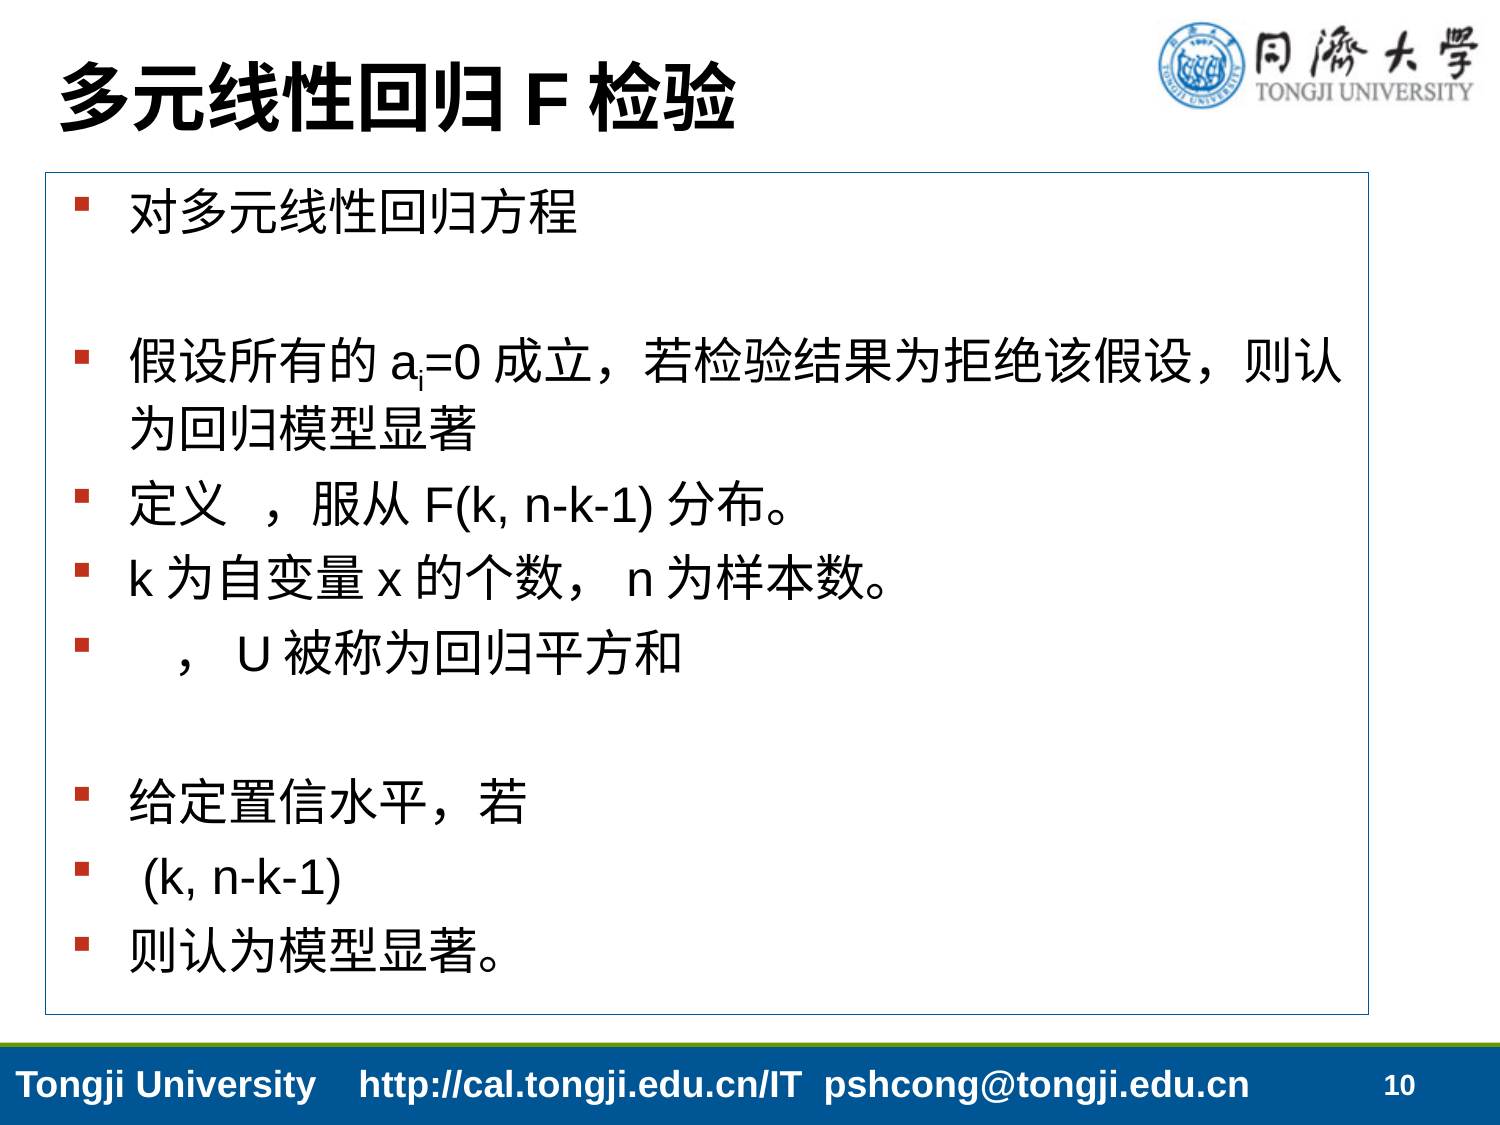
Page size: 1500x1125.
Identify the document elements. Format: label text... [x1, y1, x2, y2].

title 多元线性回归F检验 [41, 0, 1394, 150]
picture [1394, 19, 1495, 113]
